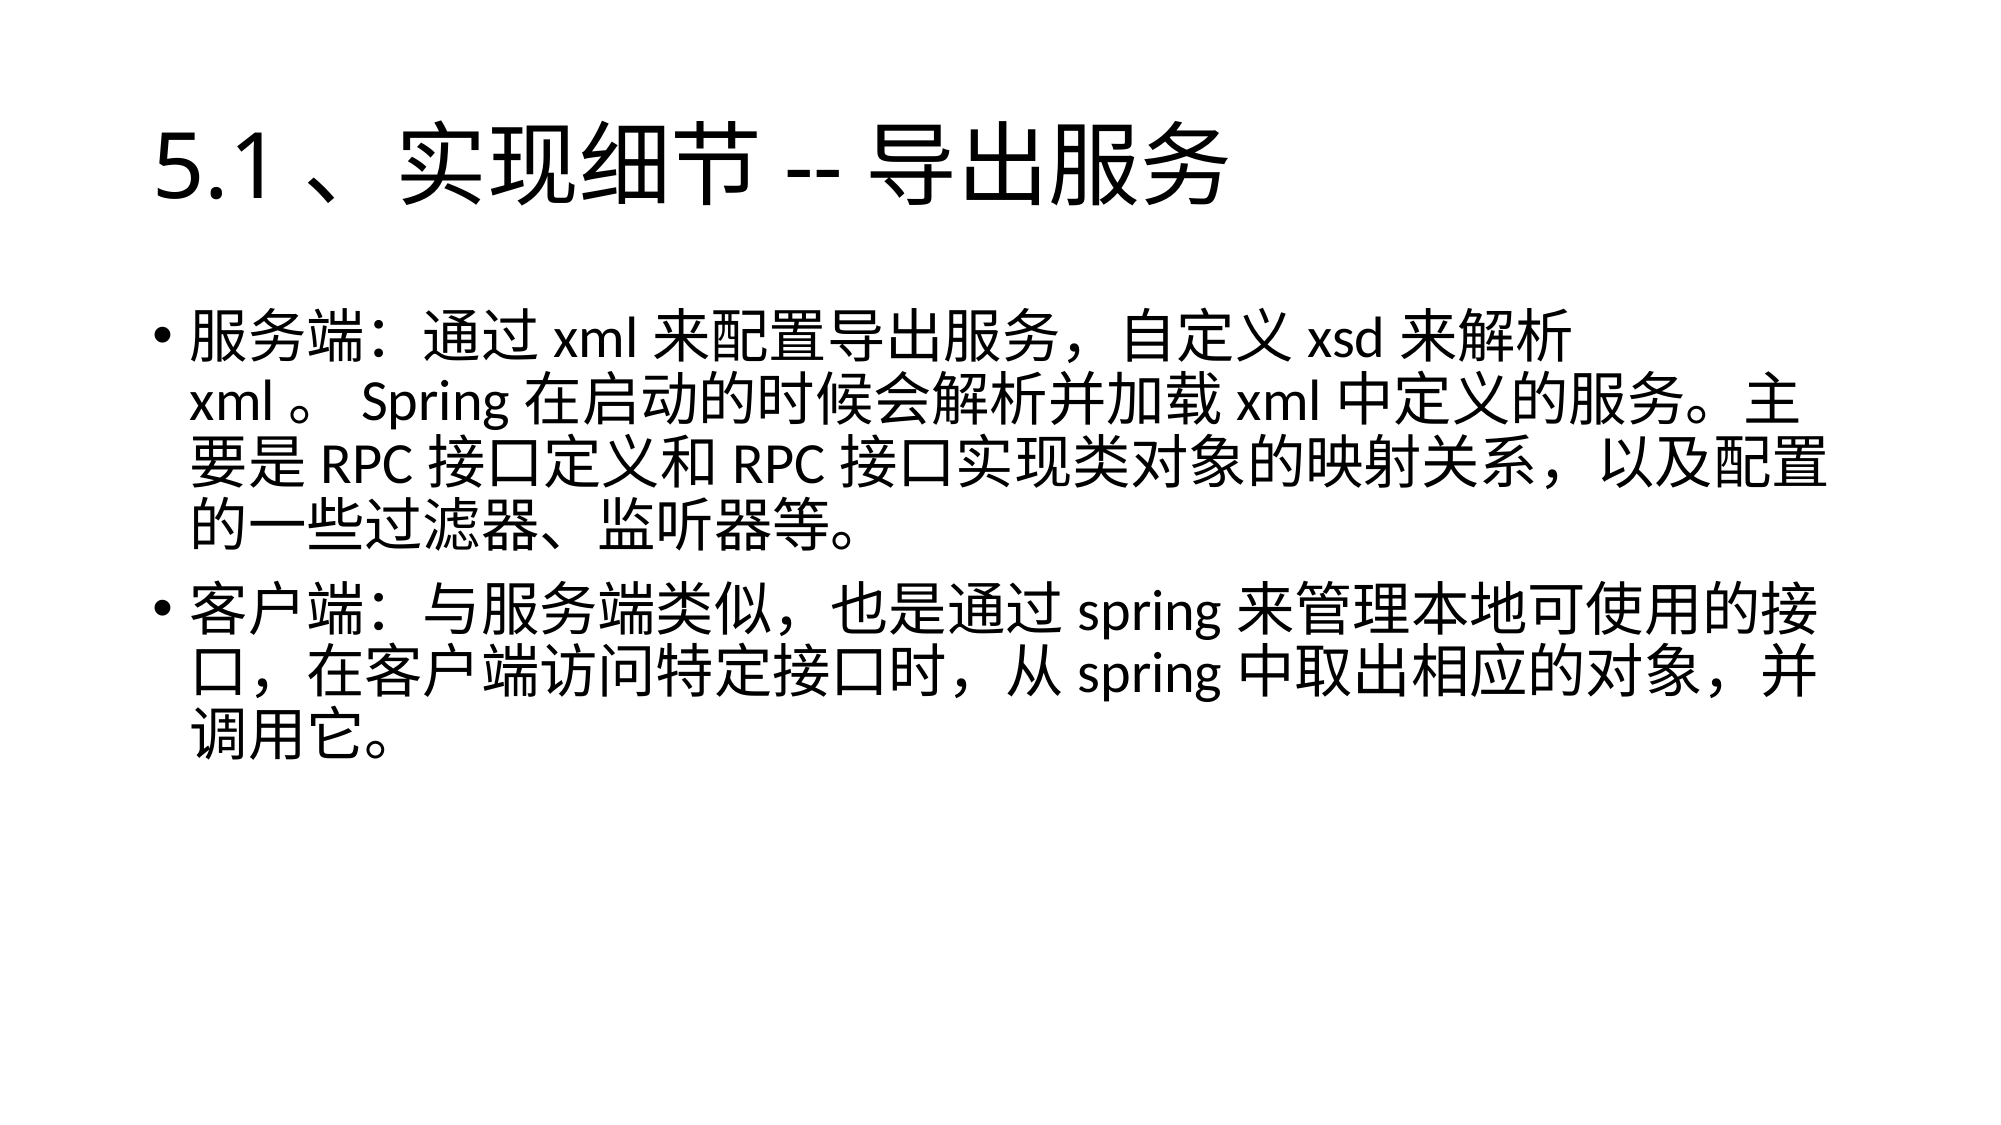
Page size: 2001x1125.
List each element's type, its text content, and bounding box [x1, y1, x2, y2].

title 5.1、实现细节--导出服务 [137, 59, 1863, 278]
list 服务端：通过xml来配置导出服务，自定义xsd来解析xml。Spring在启动的时候会解析并加载xml中定义的服务。主要是RPC接口定义和RPC接口实现类对象的映射关系，以及配置的一些过滤器、监听器等。 客户端：与服务端类似，也是通过spring来管理本地可使用的接口，在客户端访问特定接口时，从spring中取出相应的对象，并调用它。 [137, 299, 1863, 1014]
